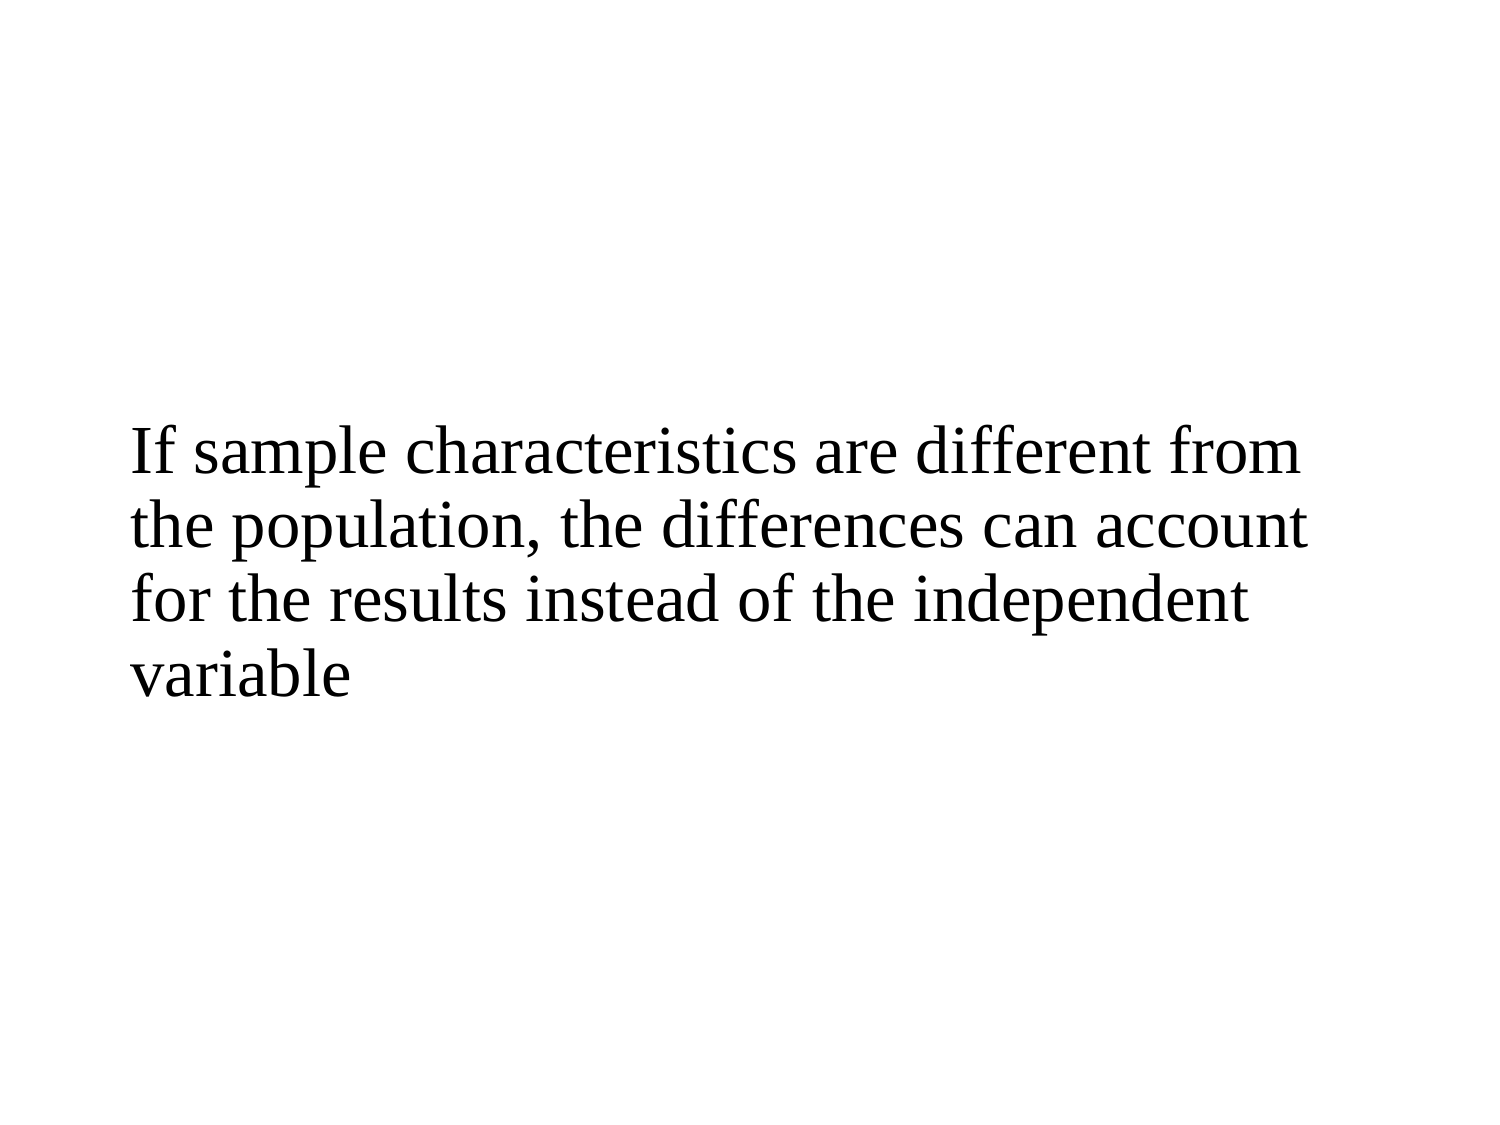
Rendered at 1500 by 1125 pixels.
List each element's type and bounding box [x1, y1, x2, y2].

text_box [0, 0, 1500, 1125]
